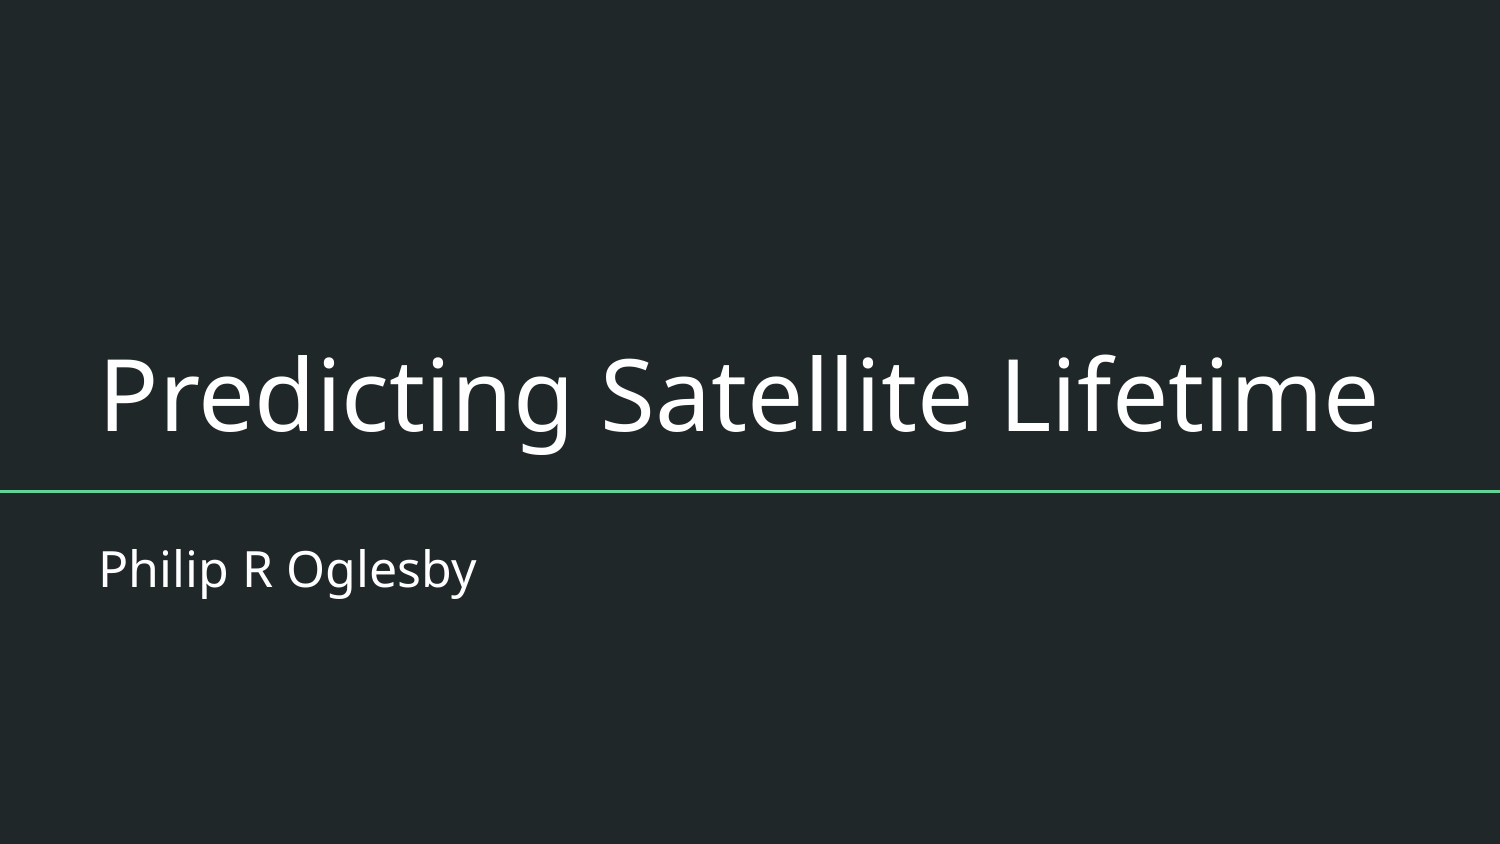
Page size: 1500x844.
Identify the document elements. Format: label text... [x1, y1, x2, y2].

title Predicting Satellite Lifetime [83, 206, 1417, 467]
subtitle Philip R Oglesby [83, 522, 1417, 626]
